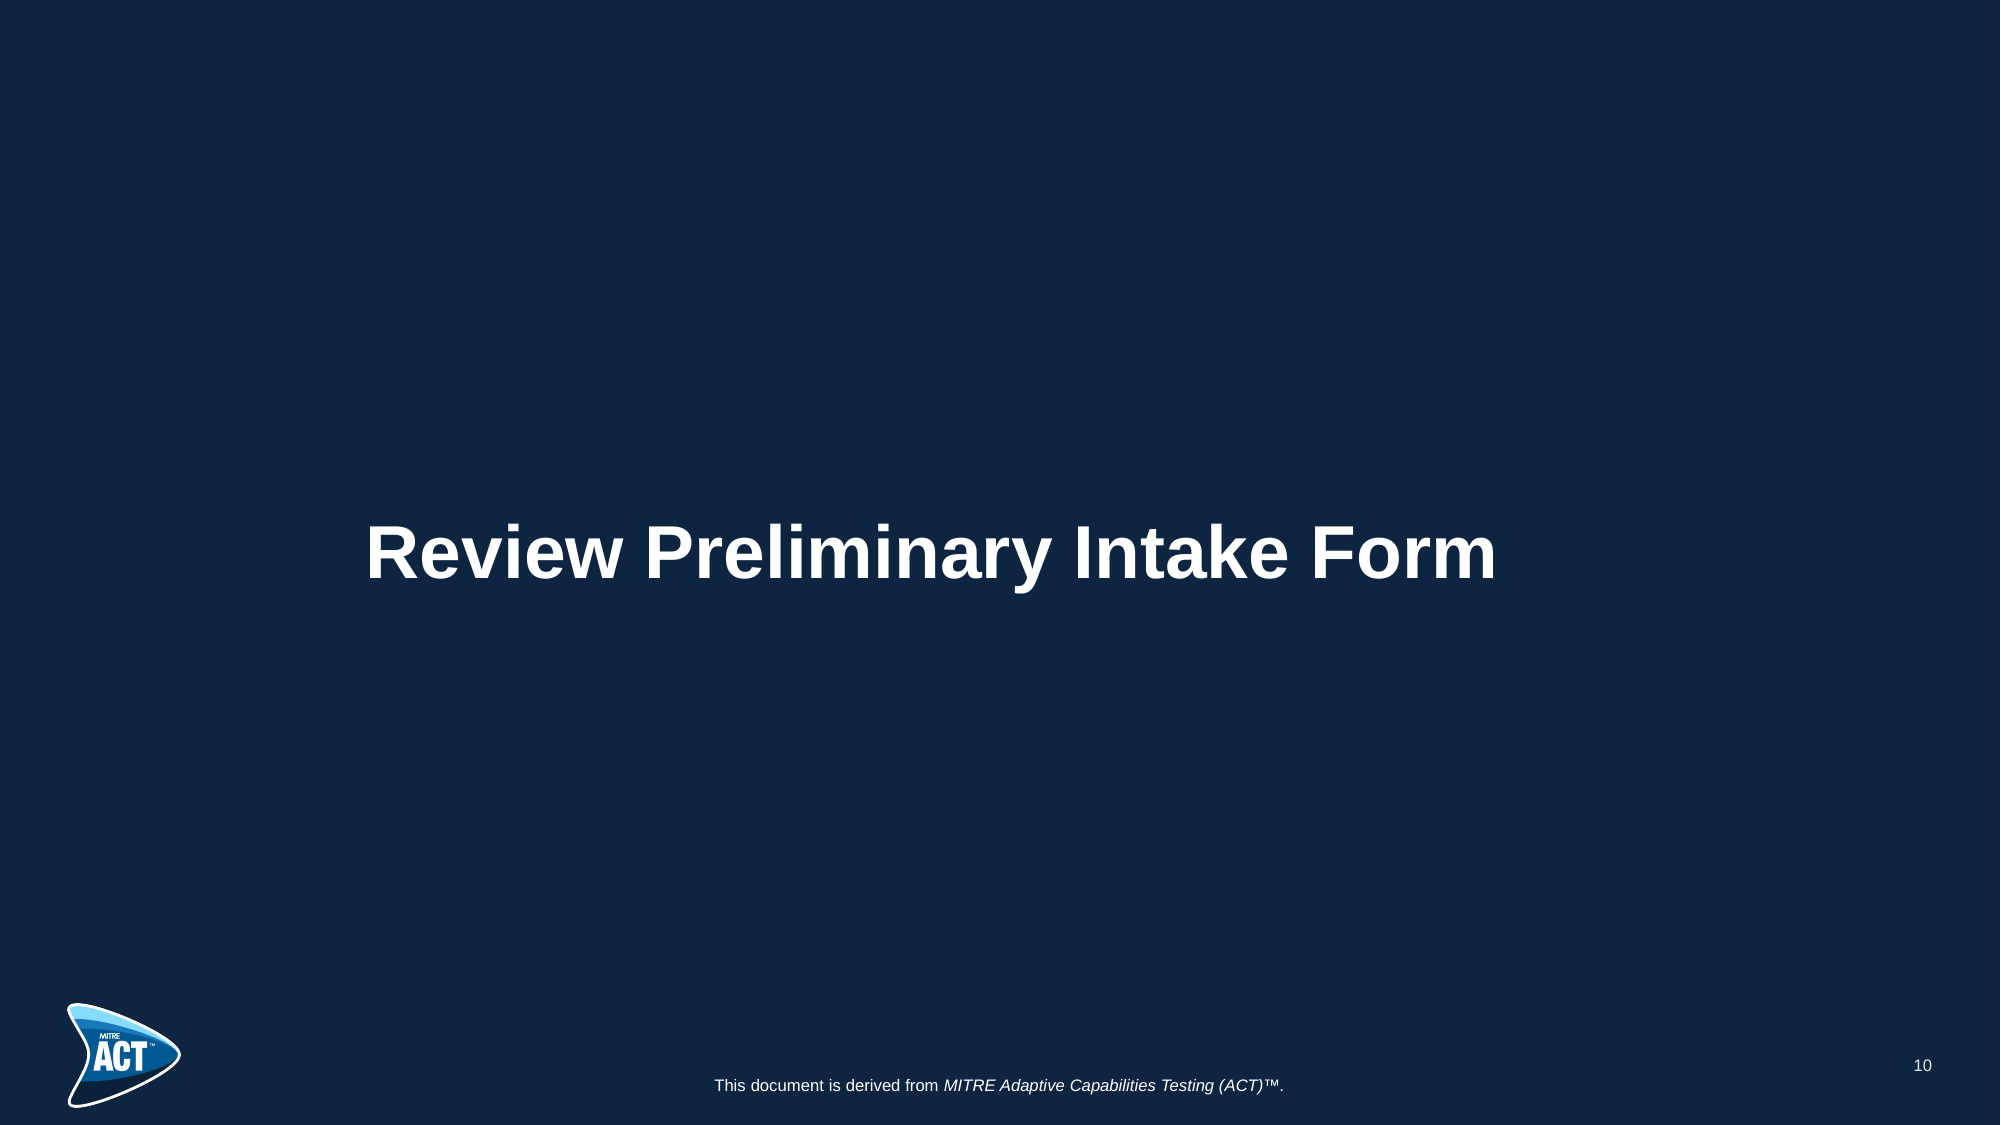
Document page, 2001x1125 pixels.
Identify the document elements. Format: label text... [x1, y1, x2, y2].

picture [67, 1003, 181, 1108]
slide_number 10 [1830, 1050, 1933, 1080]
title Review Preliminary Intake Form [69, 479, 1795, 618]
